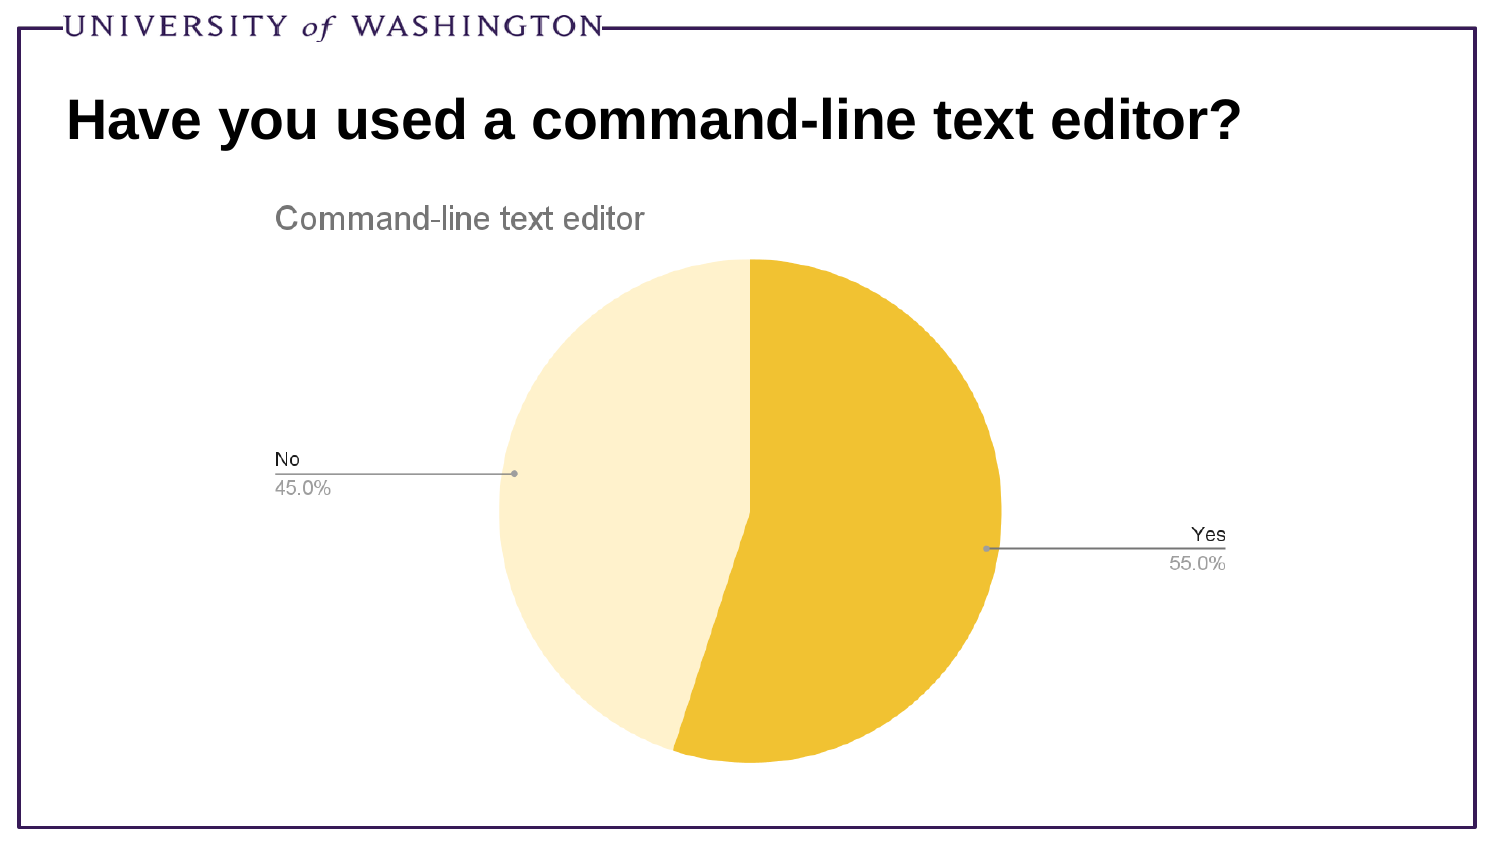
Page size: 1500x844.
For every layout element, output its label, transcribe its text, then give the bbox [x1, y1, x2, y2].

title Have you used a command-line text editor? [51, 72, 1449, 167]
picture [15, 15, 1480, 830]
